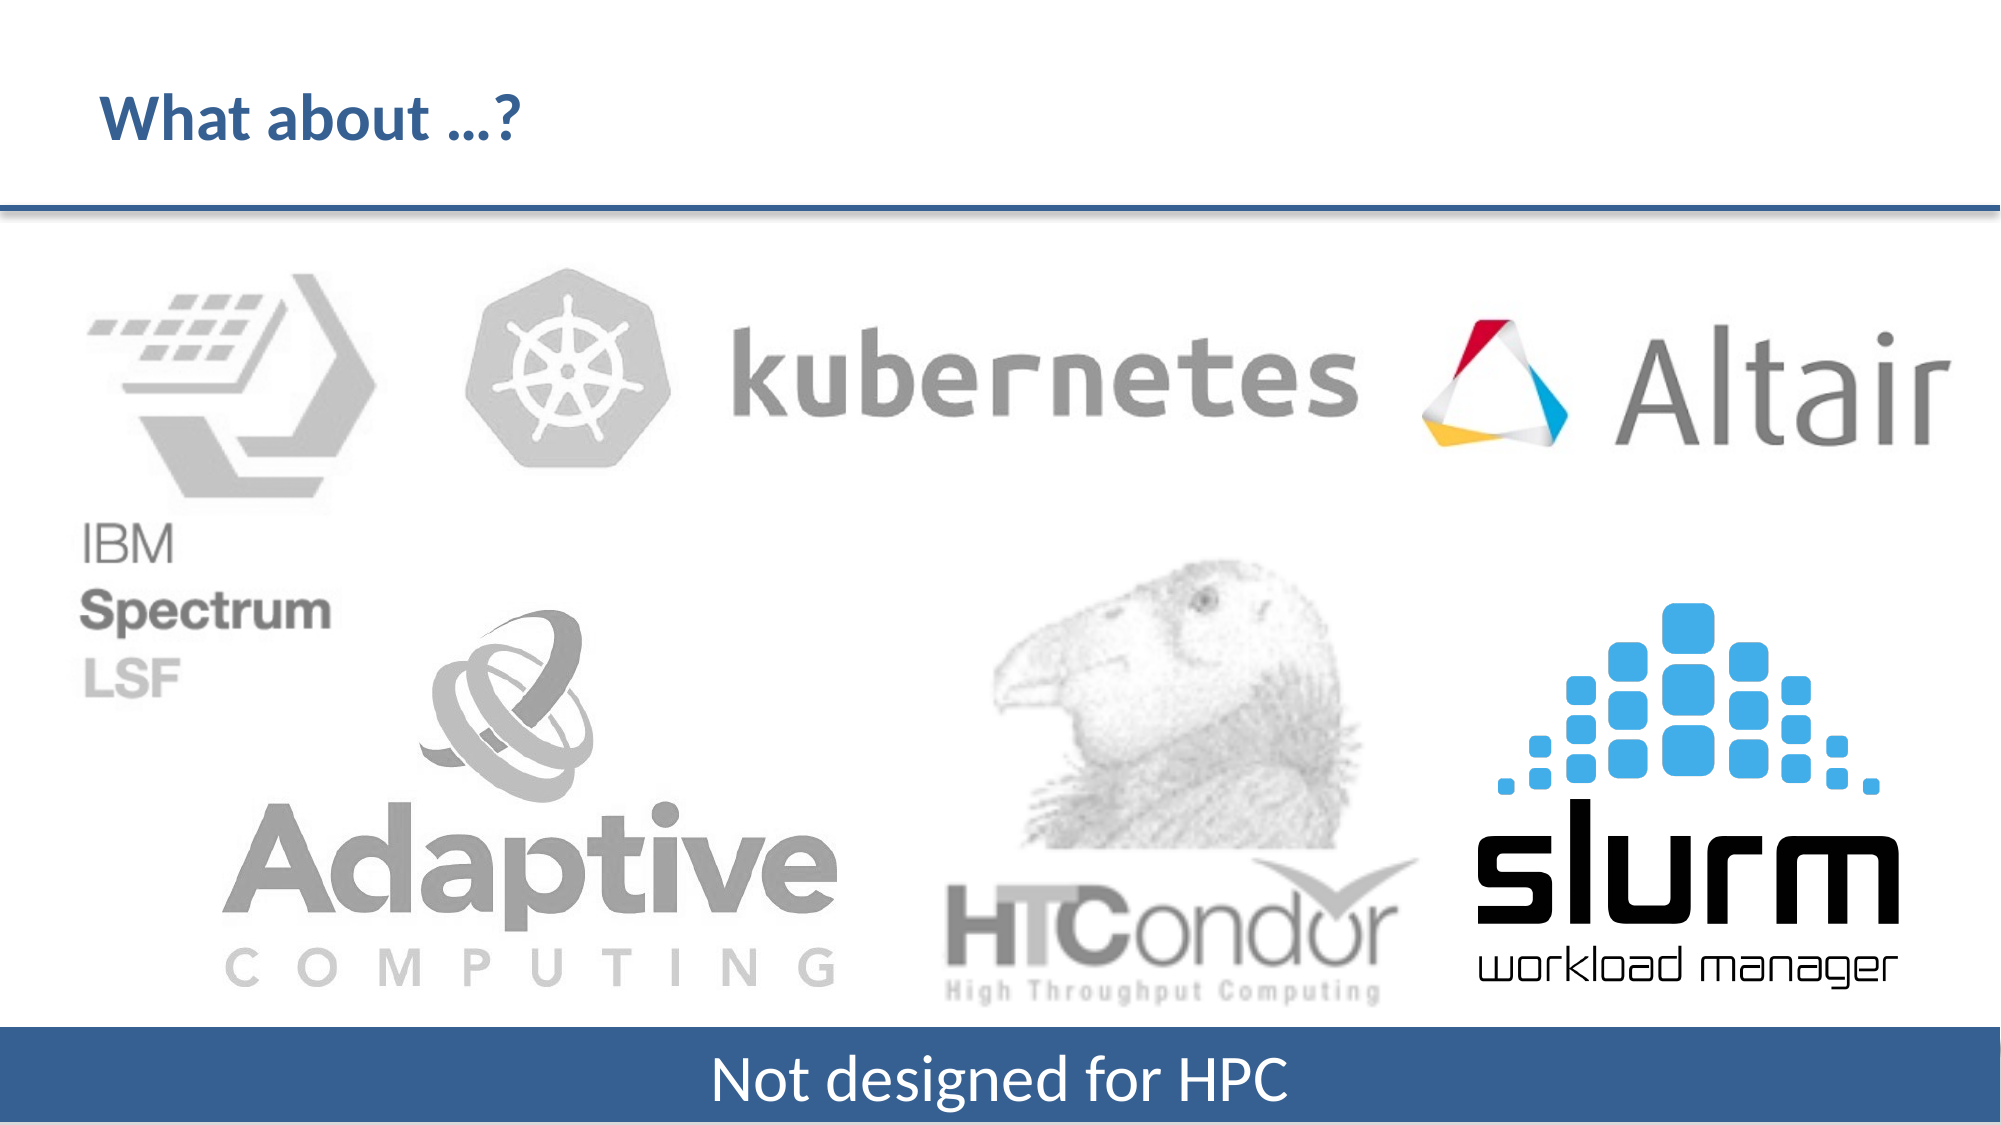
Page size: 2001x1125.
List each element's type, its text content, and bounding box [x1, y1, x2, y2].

picture [931, 253, 1955, 1023]
text_box Not designed for HPC [0, 1027, 2000, 1122]
picture [49, 253, 837, 990]
title What about …? [99, 36, 1900, 202]
picture [1477, 602, 1900, 990]
picture [455, 256, 1364, 476]
